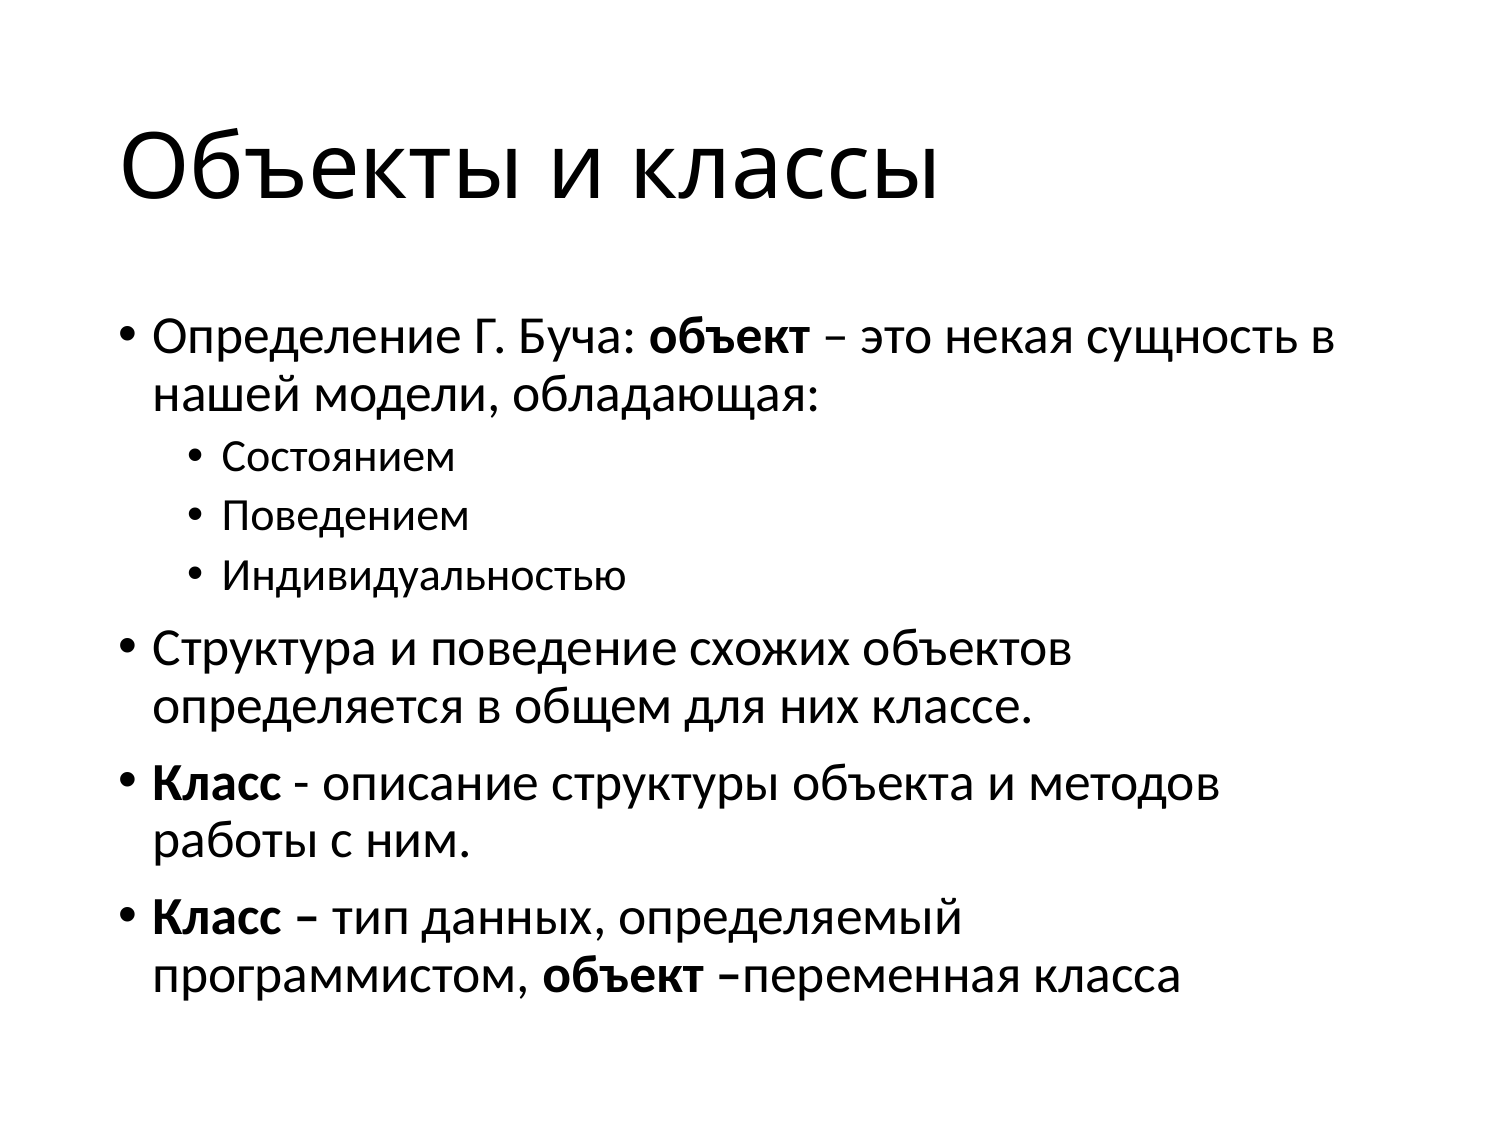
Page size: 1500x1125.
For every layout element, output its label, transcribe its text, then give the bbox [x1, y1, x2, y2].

title Объекты и классы [103, 59, 1397, 278]
list Определение Г. Буча: объект – это некая сущность в нашей модели, обладающая: Состоянием Поведением Индивидуальностью Структура и поведение схожих объектов определяется в общем для них классе. Класс - описание структуры объекта и методов работы с ним. Класс – тип данных, определяемый программистом, объект –переменная класса [103, 299, 1397, 1014]
